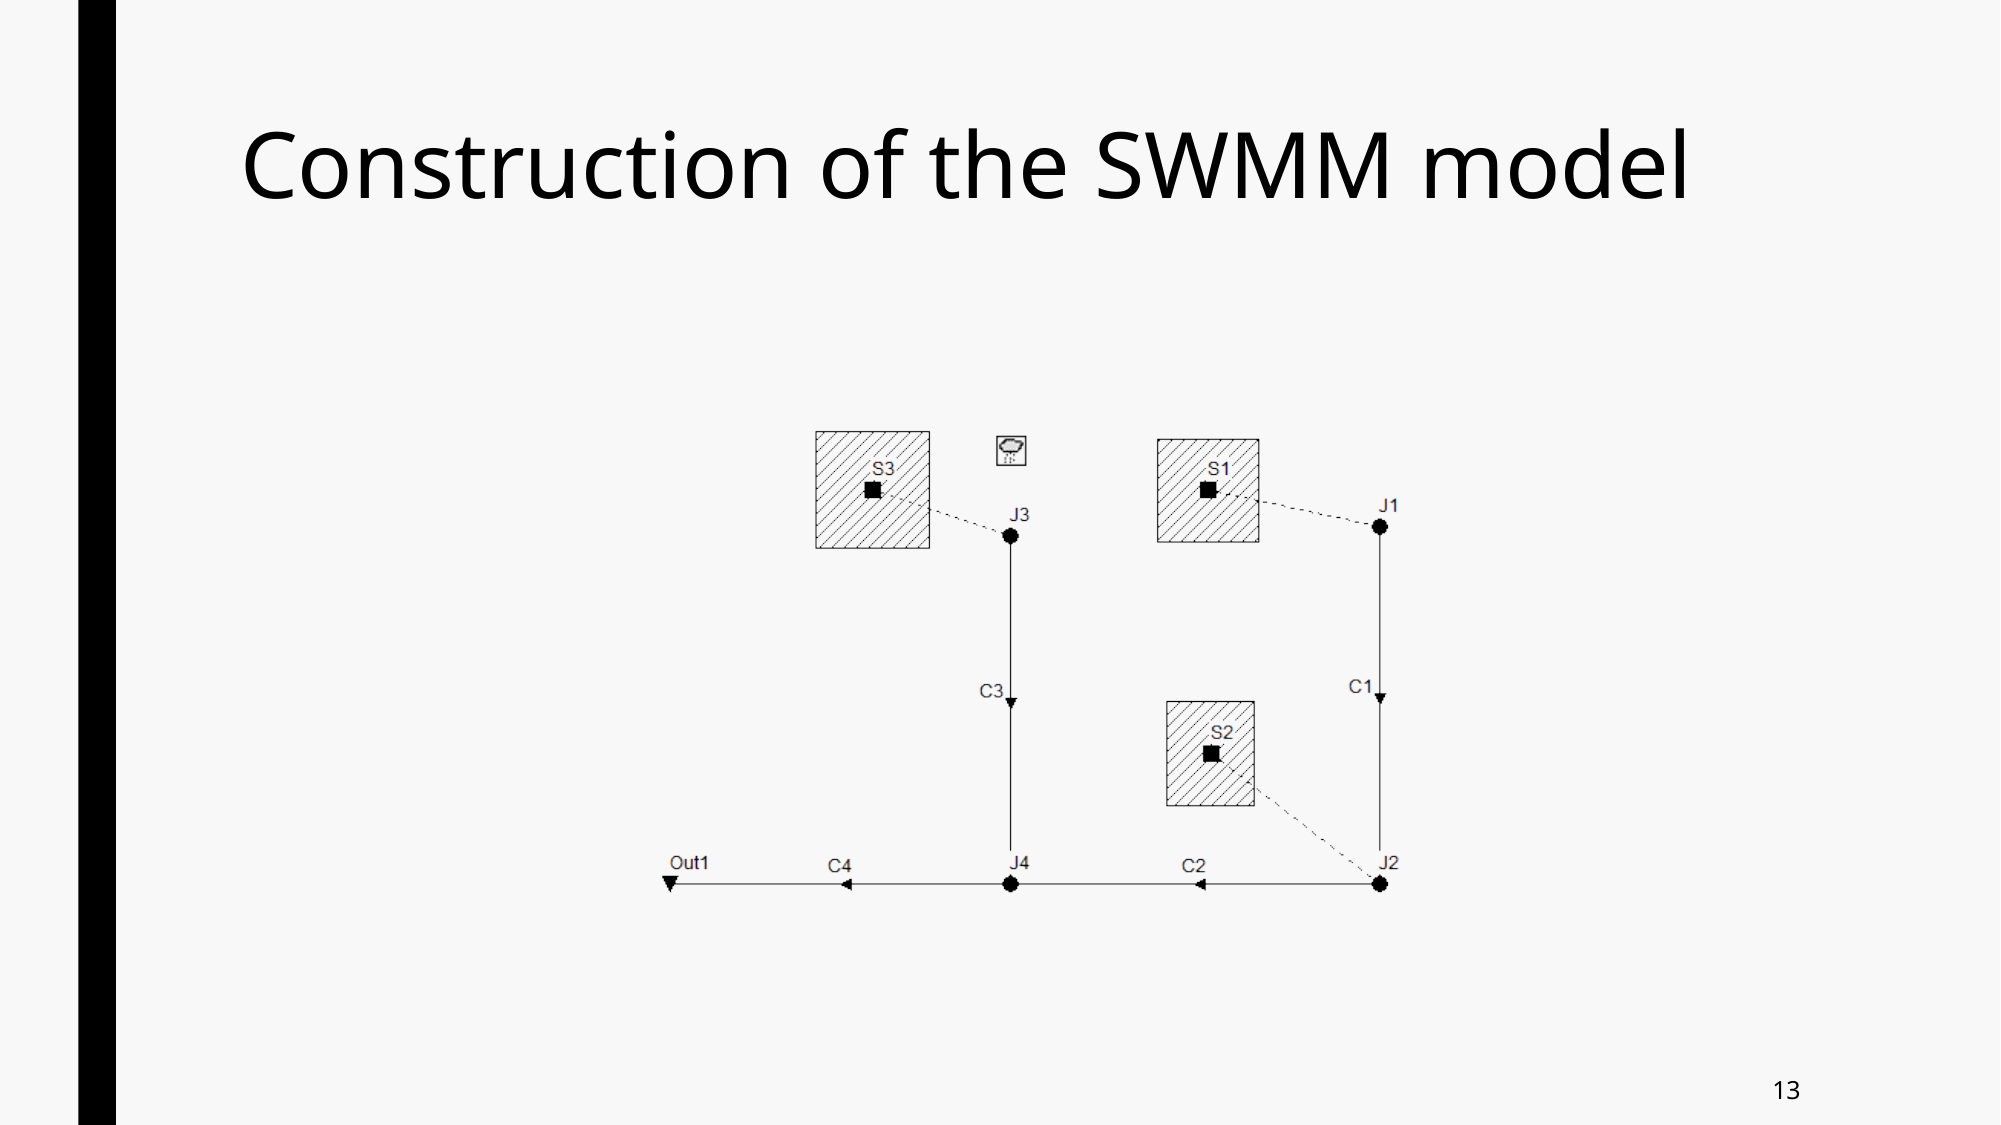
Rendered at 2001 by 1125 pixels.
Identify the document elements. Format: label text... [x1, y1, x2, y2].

title Construction of the SWMM model [225, 112, 1800, 357]
slide_number 13 [1553, 1058, 1816, 1125]
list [529, 356, 1554, 1000]
